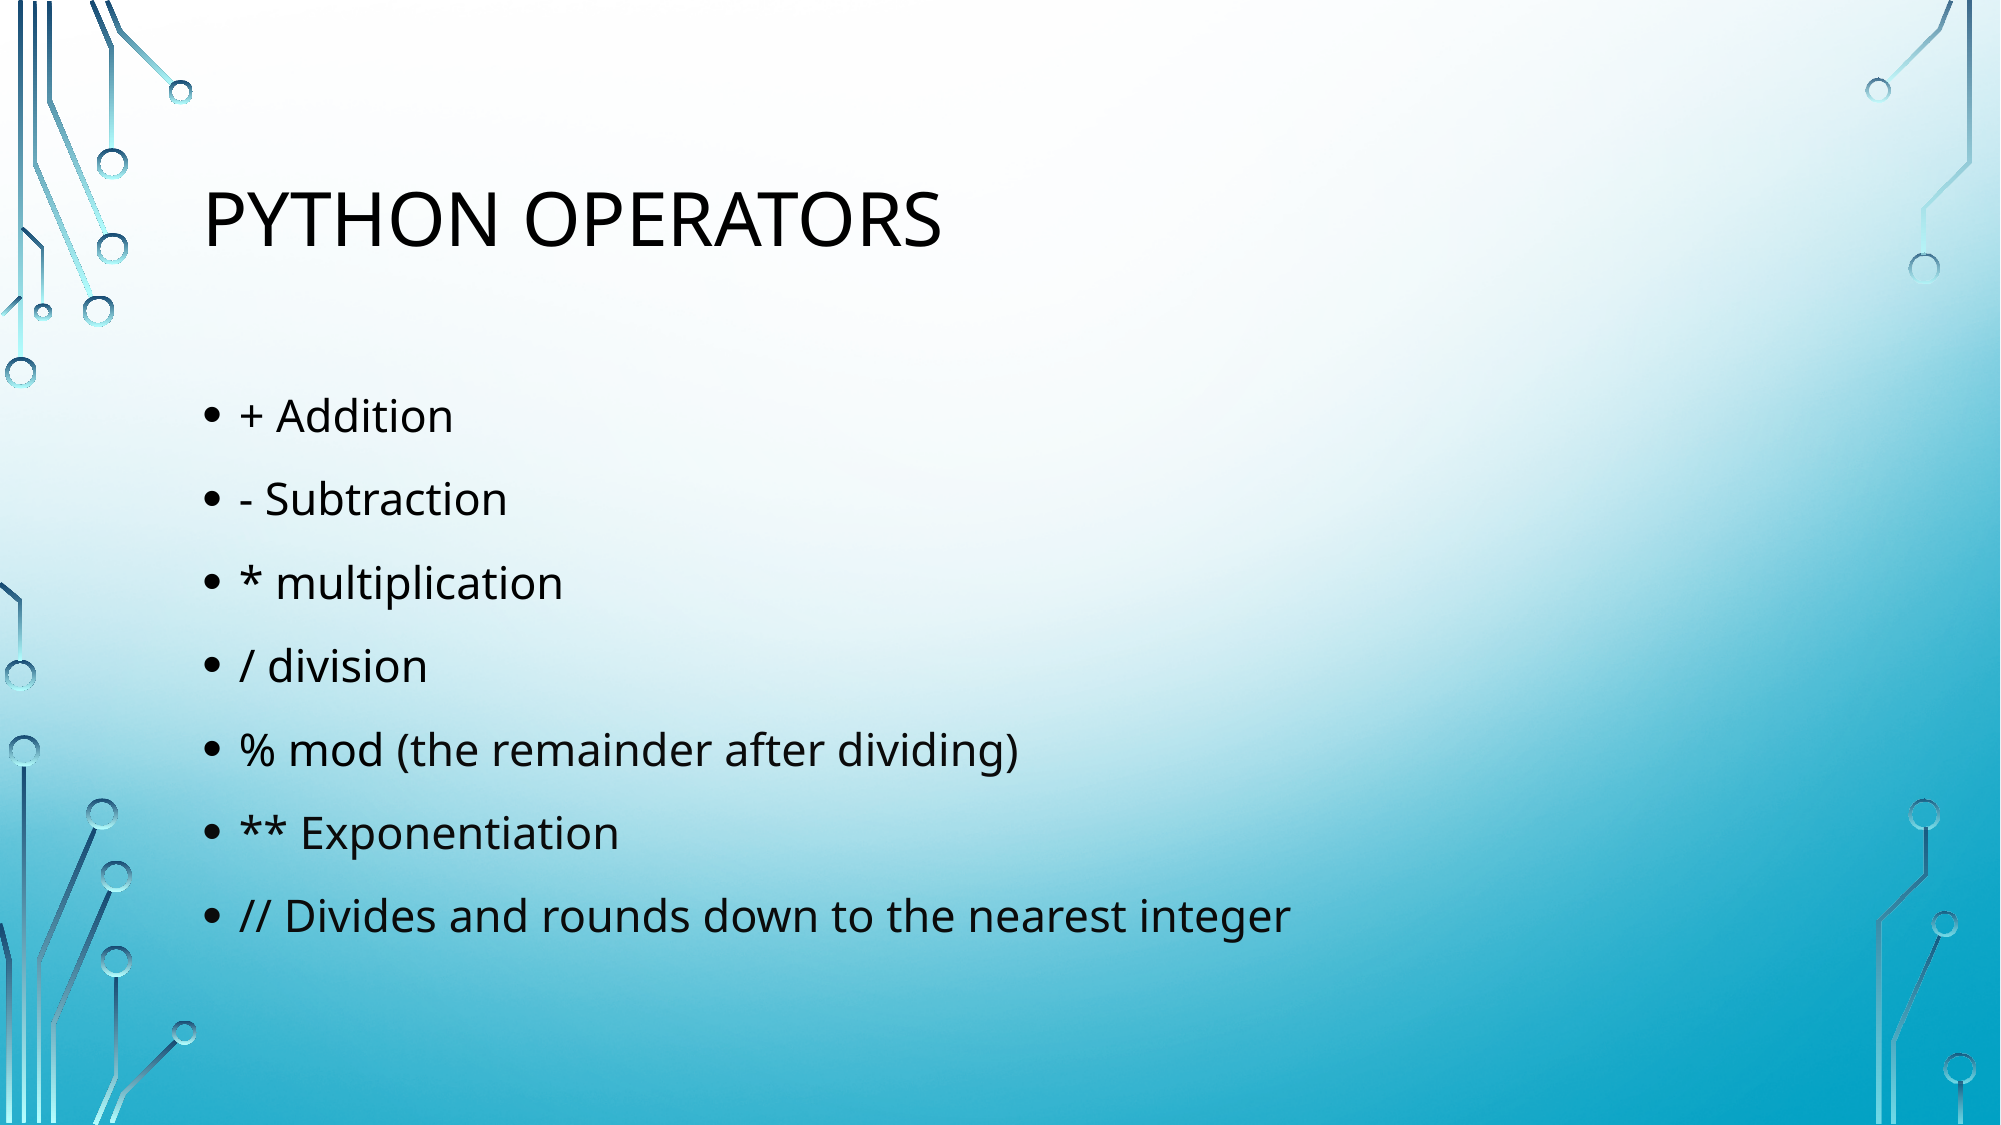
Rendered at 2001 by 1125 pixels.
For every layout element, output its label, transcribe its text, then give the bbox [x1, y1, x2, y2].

list + Addition - Subtraction * multiplication / division % mod (the remainder after dividing) ** Exponentiation // Divides and rounds down to the nearest integer [187, 369, 1813, 950]
title Python Operators [187, 101, 1813, 344]
